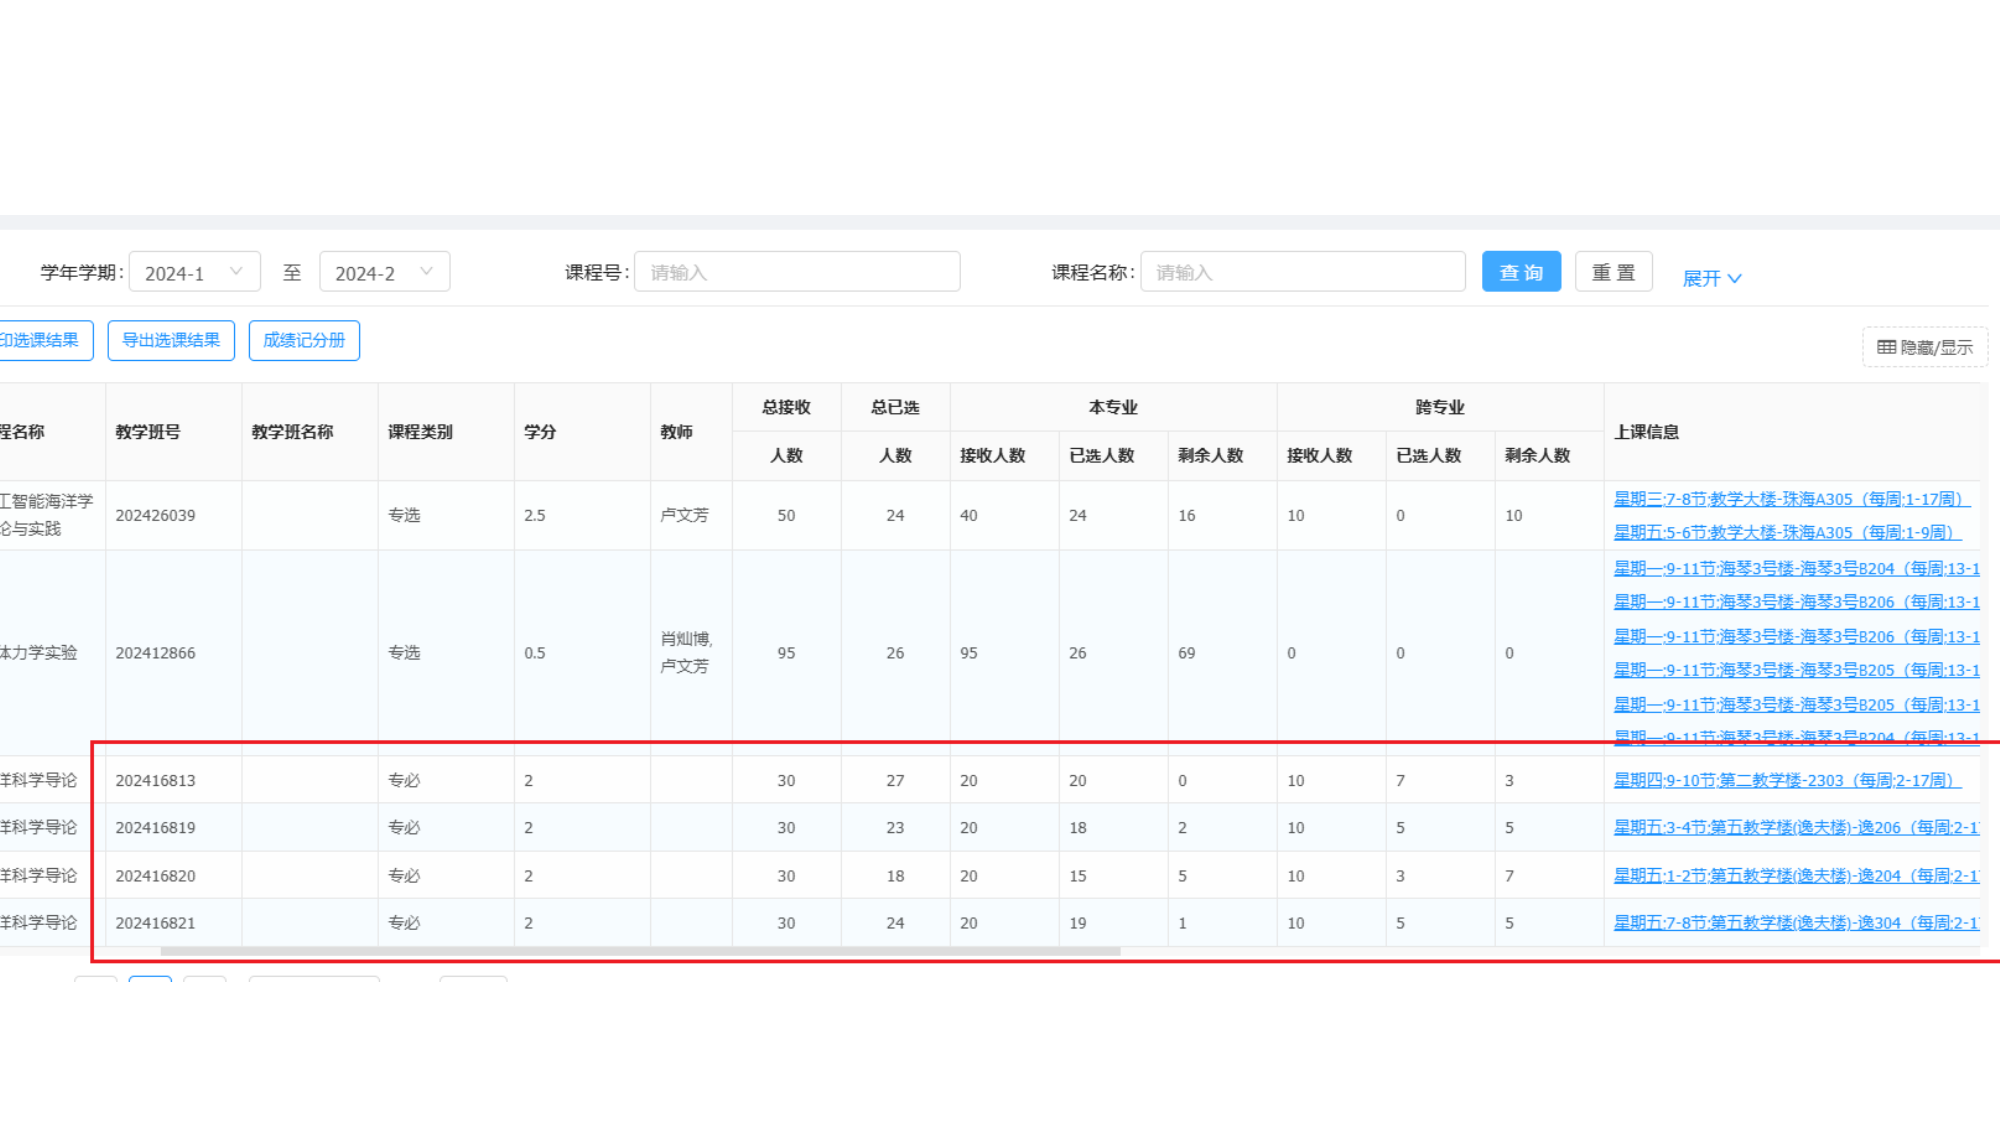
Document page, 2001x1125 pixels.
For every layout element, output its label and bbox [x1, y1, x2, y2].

picture [0, 214, 2000, 983]
